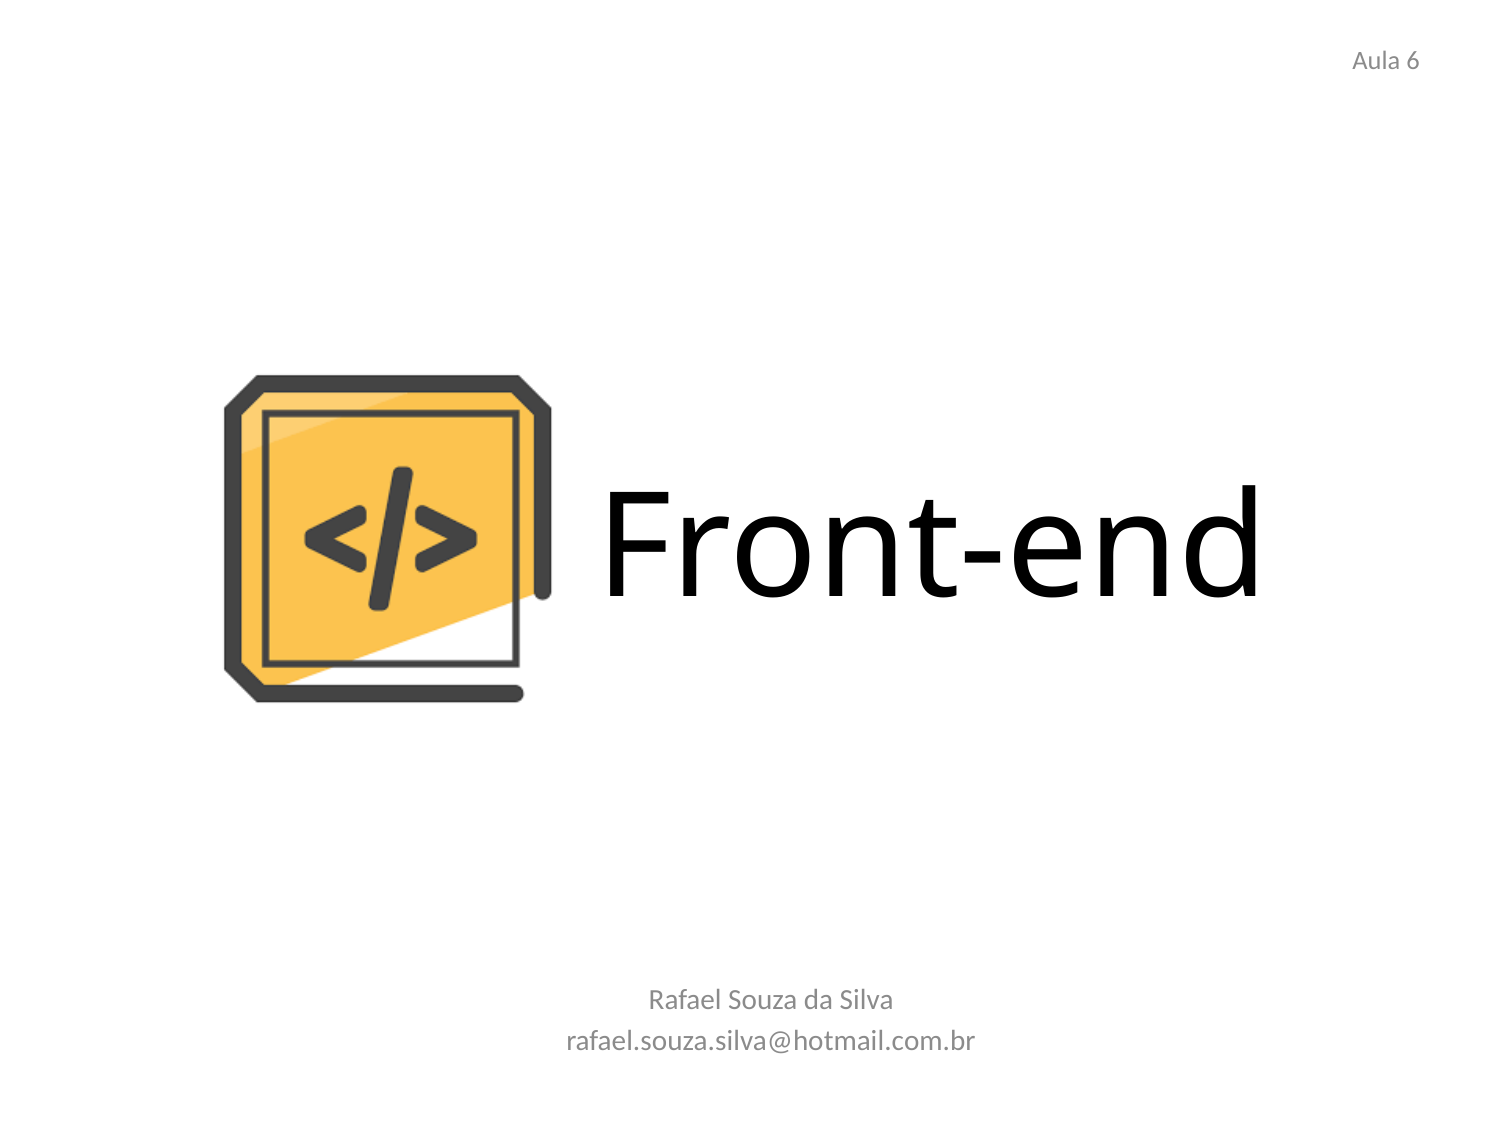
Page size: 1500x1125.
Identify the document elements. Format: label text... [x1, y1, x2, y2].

picture [212, 363, 565, 716]
subtitle Rafael Souza da Silva rafael.souza.silva@hotmail.com.br [246, 972, 1297, 1097]
title Front-end [568, 372, 1372, 704]
text_box Aula 6 [1300, 35, 1472, 82]
